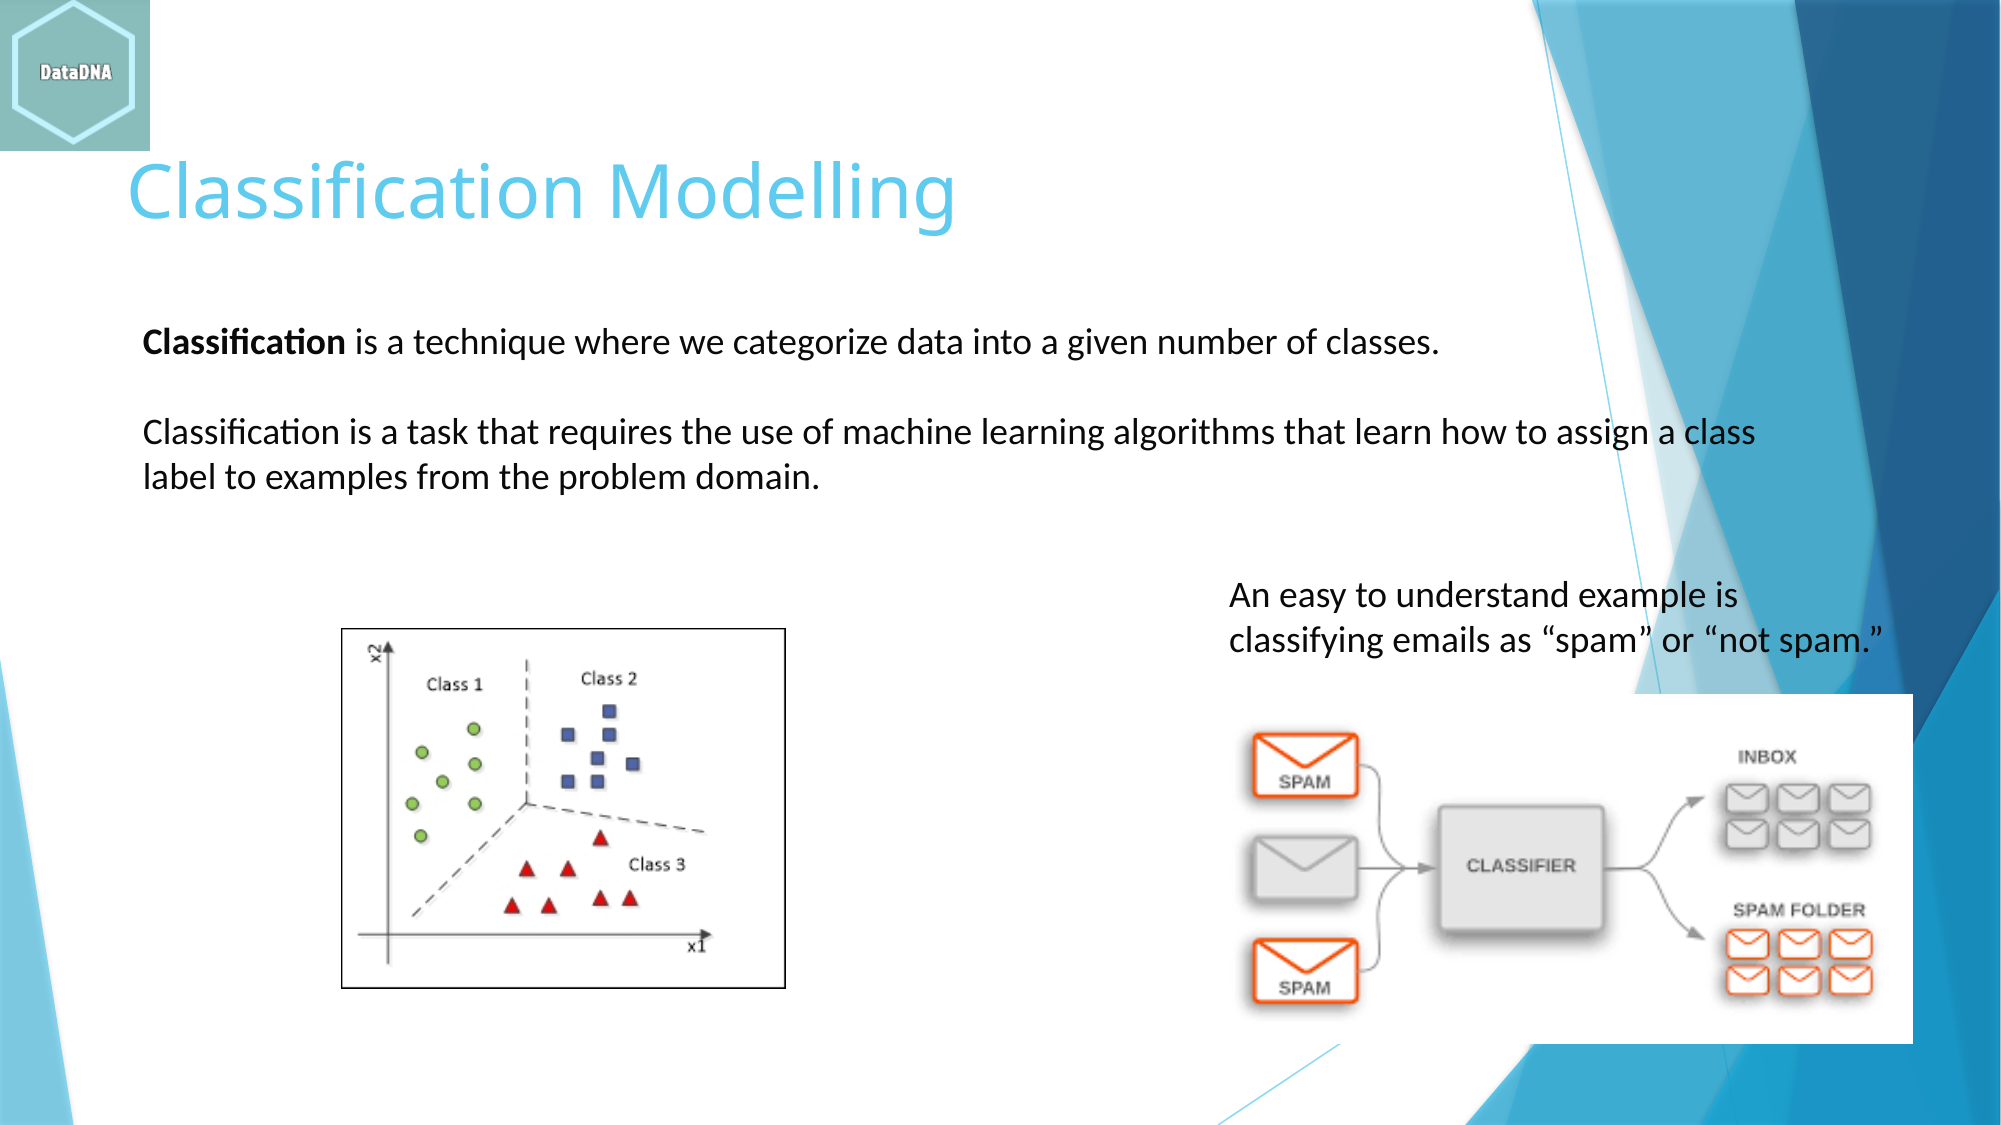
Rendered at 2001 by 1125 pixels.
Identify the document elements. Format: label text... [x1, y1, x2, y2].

text_box Classification is a technique where we categorize data into a given number of classes. Classification is a task that requires the use of machine learning algorithms that learn how to assign a class label to examples from the problem domain. [128, 309, 1800, 550]
picture [0, 0, 150, 151]
text_box An easy to understand example is classifying emails as “spam” or “not spam.” [1214, 562, 1913, 668]
title Classification Modelling [111, 135, 1522, 353]
picture [1213, 694, 1913, 1045]
picture [341, 627, 786, 990]
